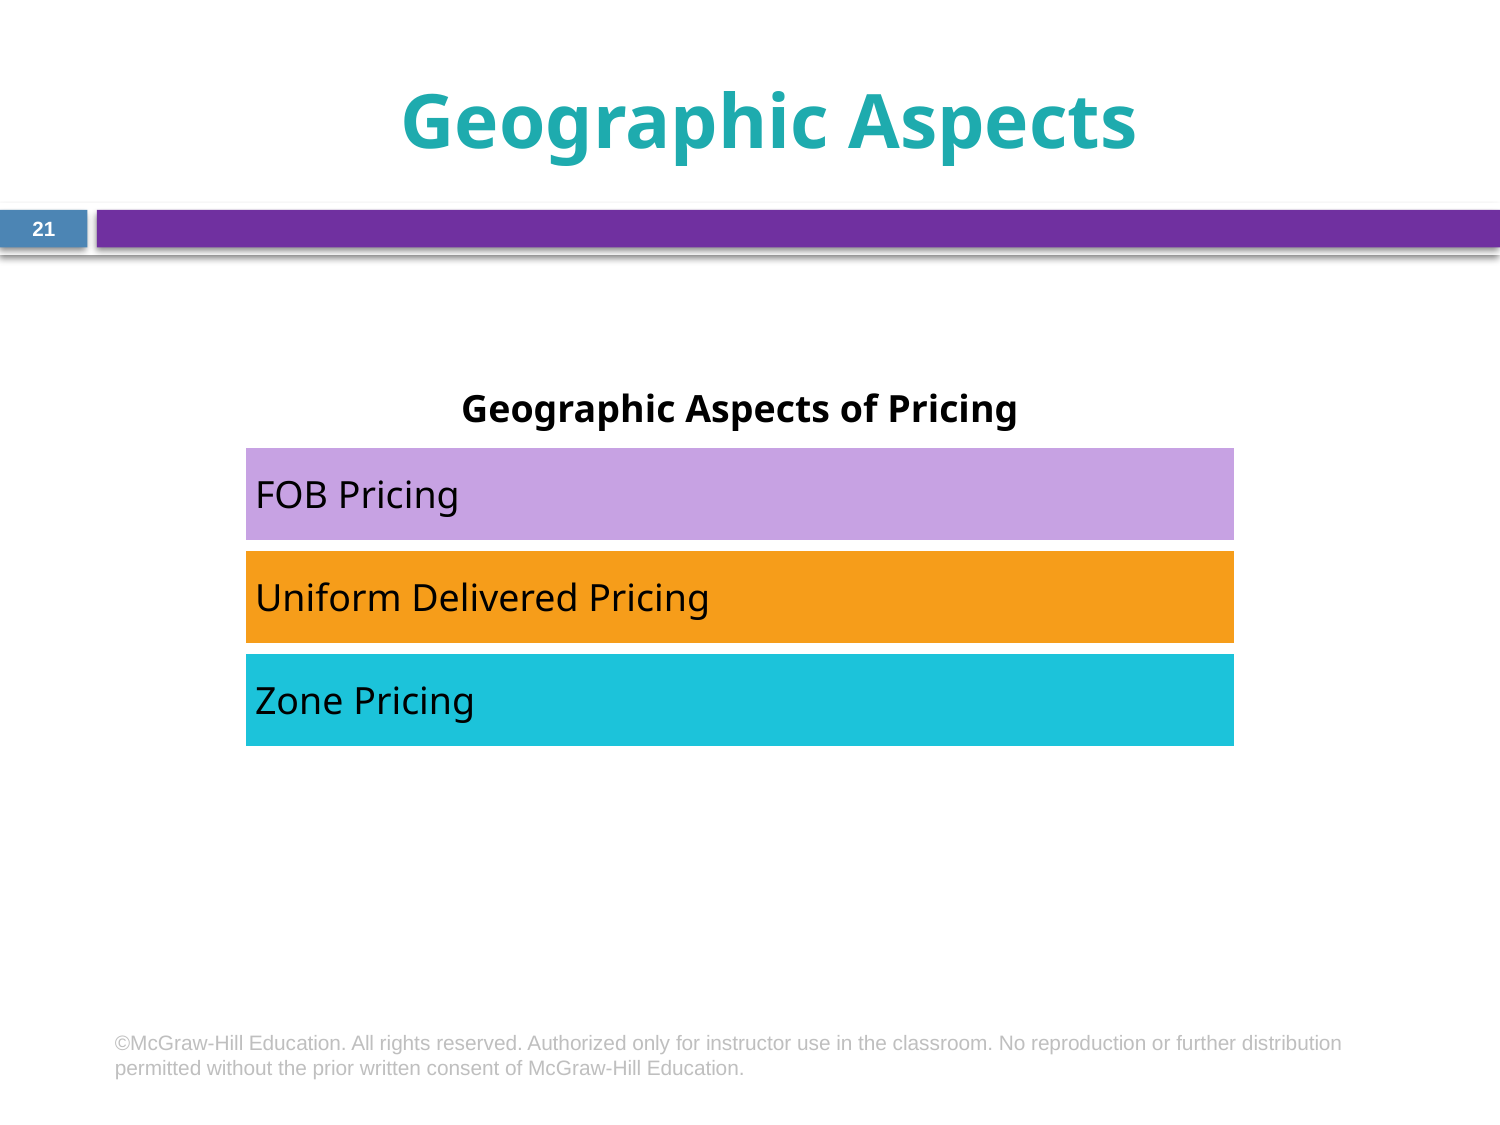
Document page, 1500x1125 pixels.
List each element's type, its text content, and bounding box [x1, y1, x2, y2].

title Geographic Aspects [100, 37, 1439, 201]
footer ©McGraw-Hill Education. All rights reserved. Authorized only for instructor use in the classroom. No reproduction or further distribution permitted without the prior written consent of McGraw-Hill Education. [99, 1025, 1438, 1085]
table_cell FOB Pricing [246, 448, 1234, 540]
table_cell Zone Pricing [246, 654, 1234, 746]
slide_number 21 [0, 208, 88, 249]
table_header Geographic Aspects of Pricing [241, 376, 1239, 437]
table_cell Uniform Delivered Pricing [246, 551, 1234, 643]
